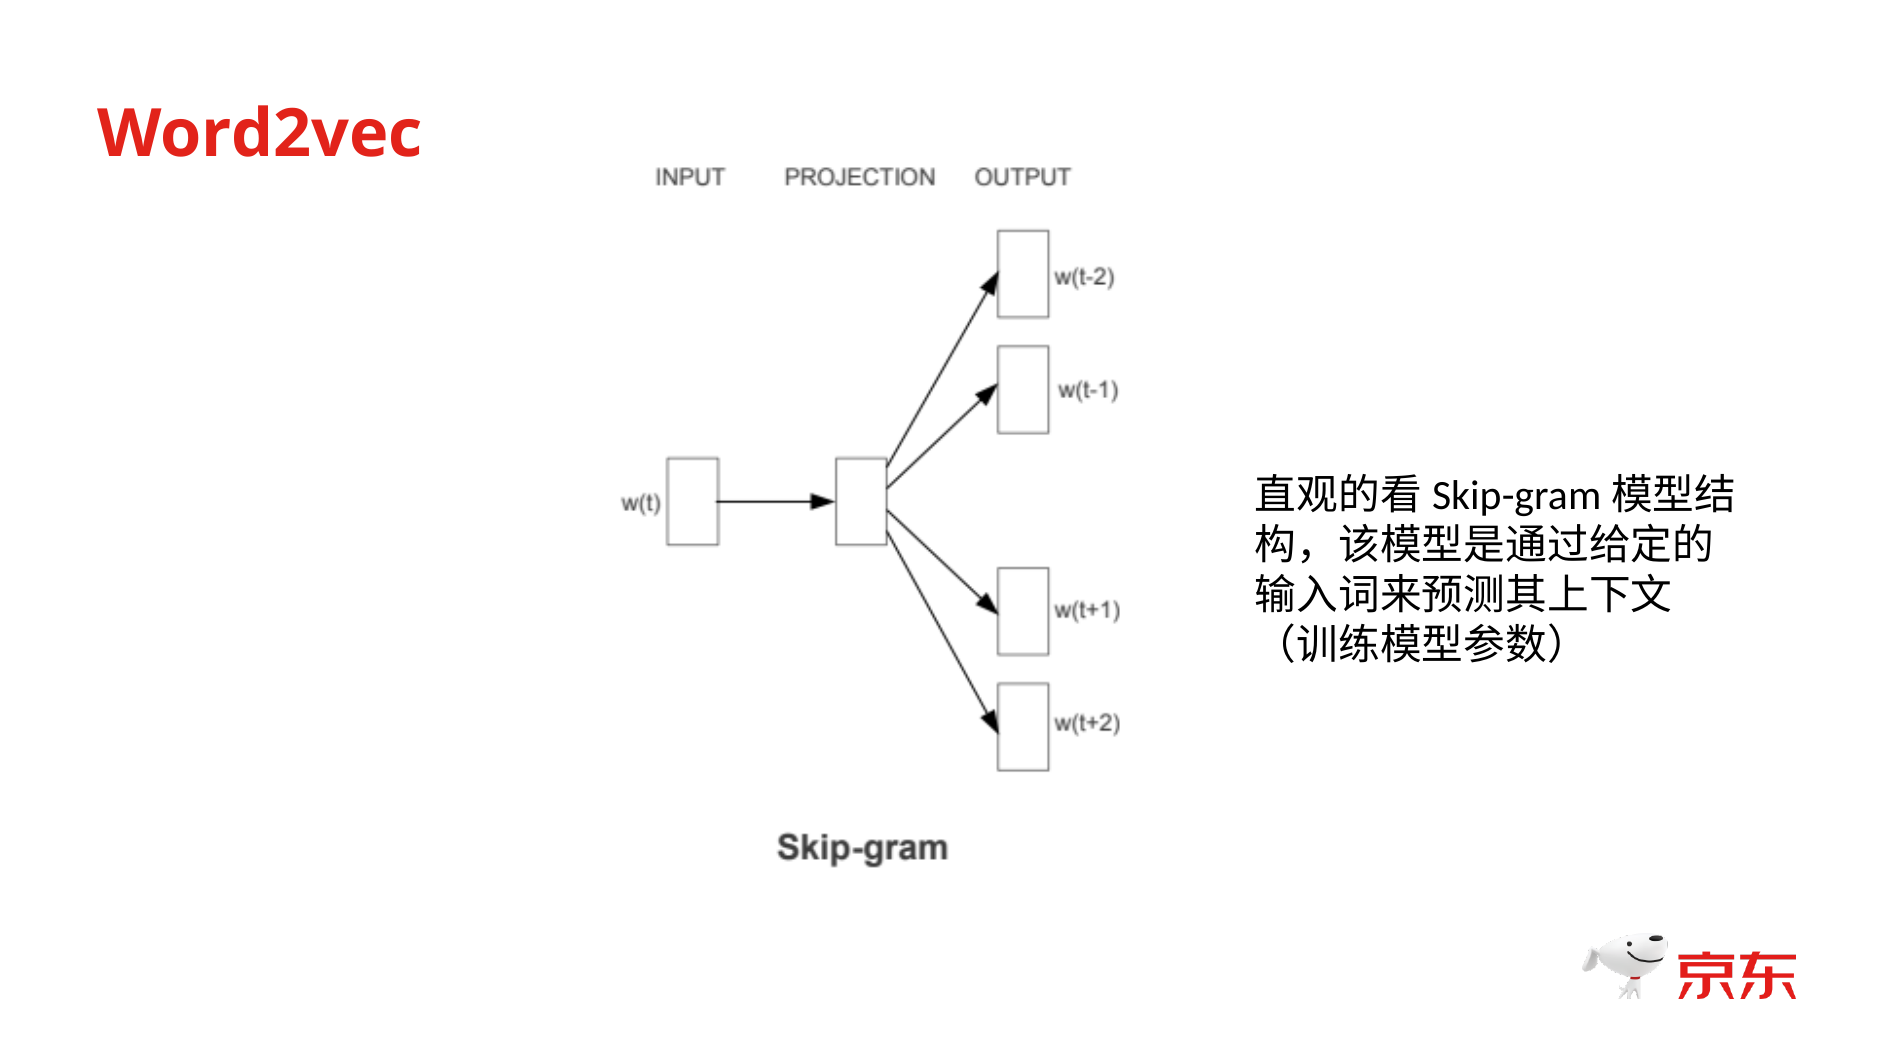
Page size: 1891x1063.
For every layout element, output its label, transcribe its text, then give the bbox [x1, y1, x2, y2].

picture [1582, 933, 1796, 999]
list Word2vec [82, 82, 1087, 189]
picture [599, 135, 1153, 889]
text_box 直观的看Skip-gram模型结构，该模型是通过给定的输入词来预测其上下文（训练模型参数） [1240, 460, 1761, 676]
